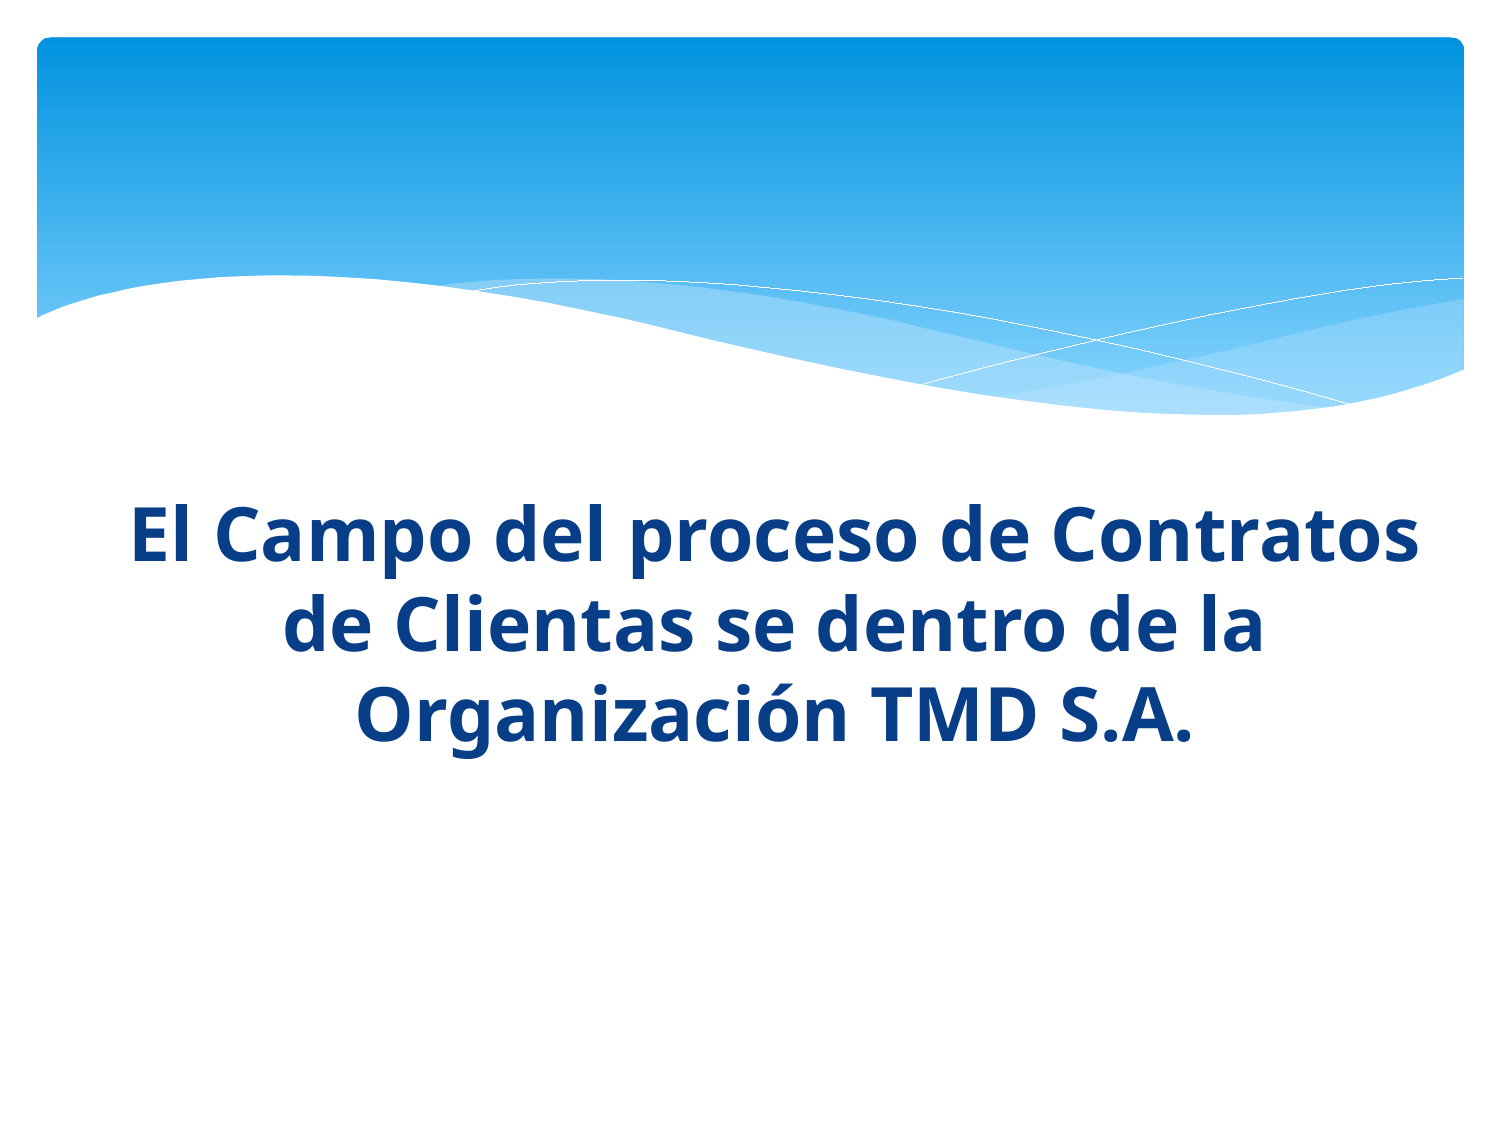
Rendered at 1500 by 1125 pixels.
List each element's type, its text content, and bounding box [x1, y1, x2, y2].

title El Campo del proceso de Contratos de Clientas se dentro de la Organización TMD S.A. [100, 467, 1451, 776]
